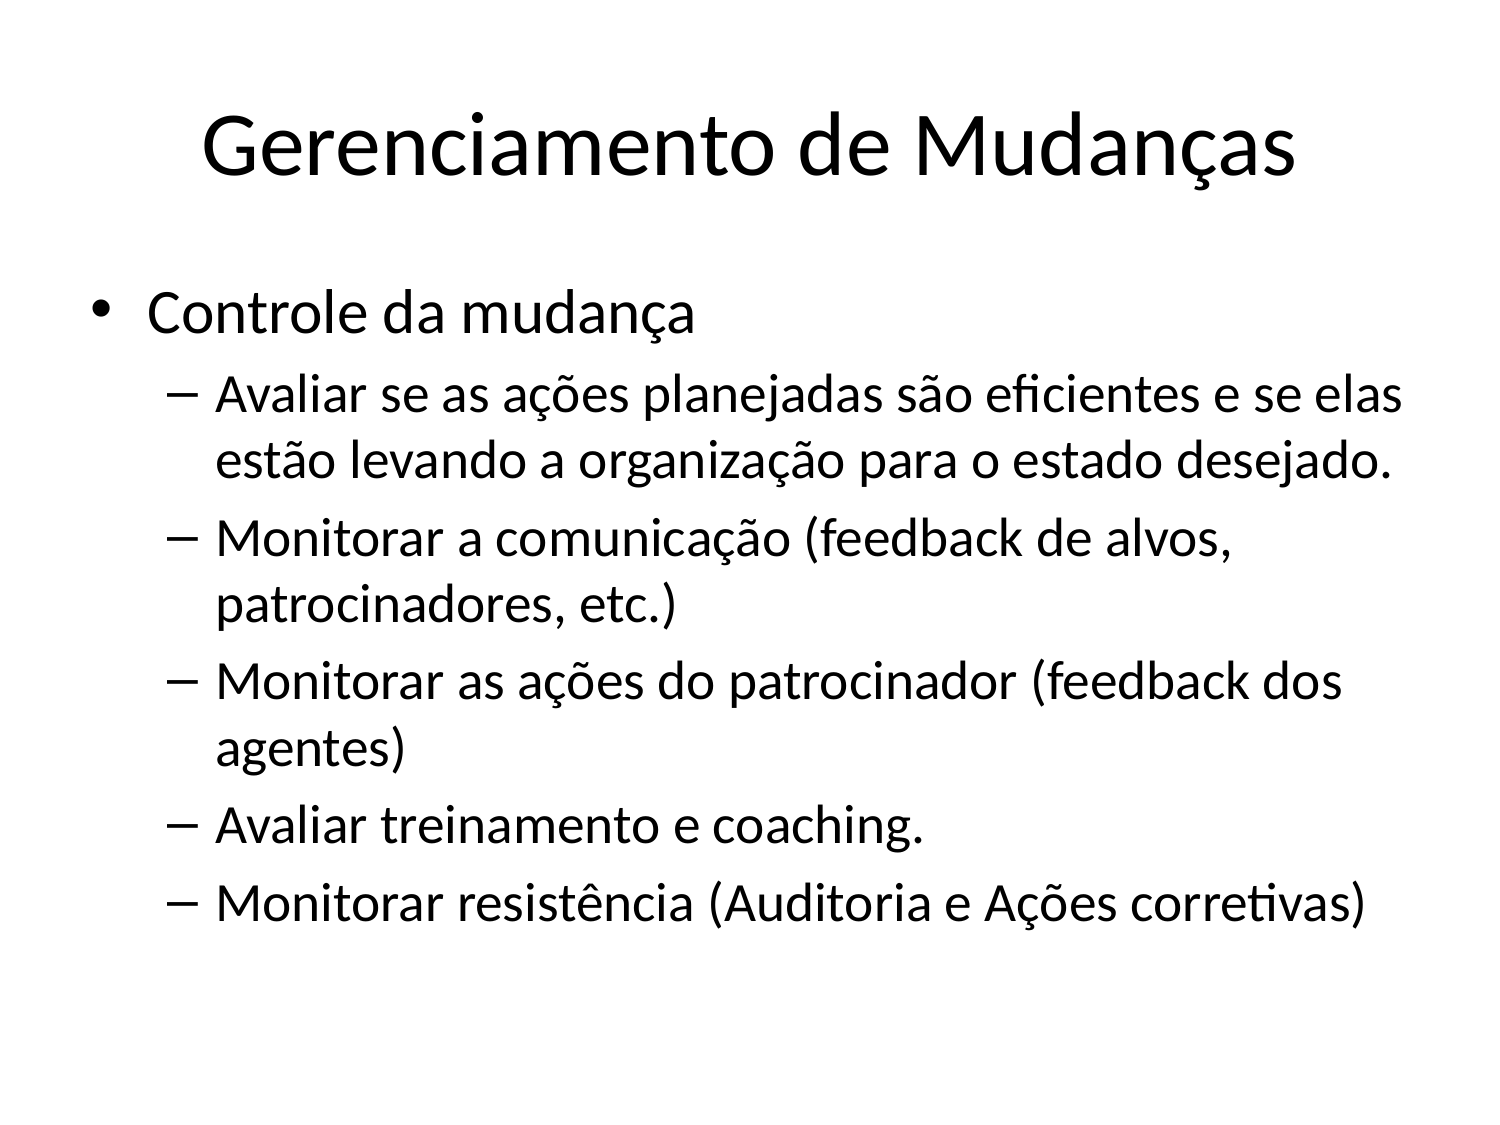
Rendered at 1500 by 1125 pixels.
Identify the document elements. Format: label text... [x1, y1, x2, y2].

list Controle da mudança Avaliar se as ações planejadas são eficientes e se elas estão levando a organização para o estado desejado. Monitorar a comunicação (feedback de alvos, patrocinadores, etc.) Monitorar as ações do patrocinador (feedback dos agentes) Avaliar treinamento e coaching. Monitorar resistência (Auditoria e Ações corretivas) [75, 262, 1425, 1005]
title Gerenciamento de Mudanças [75, 45, 1425, 233]
